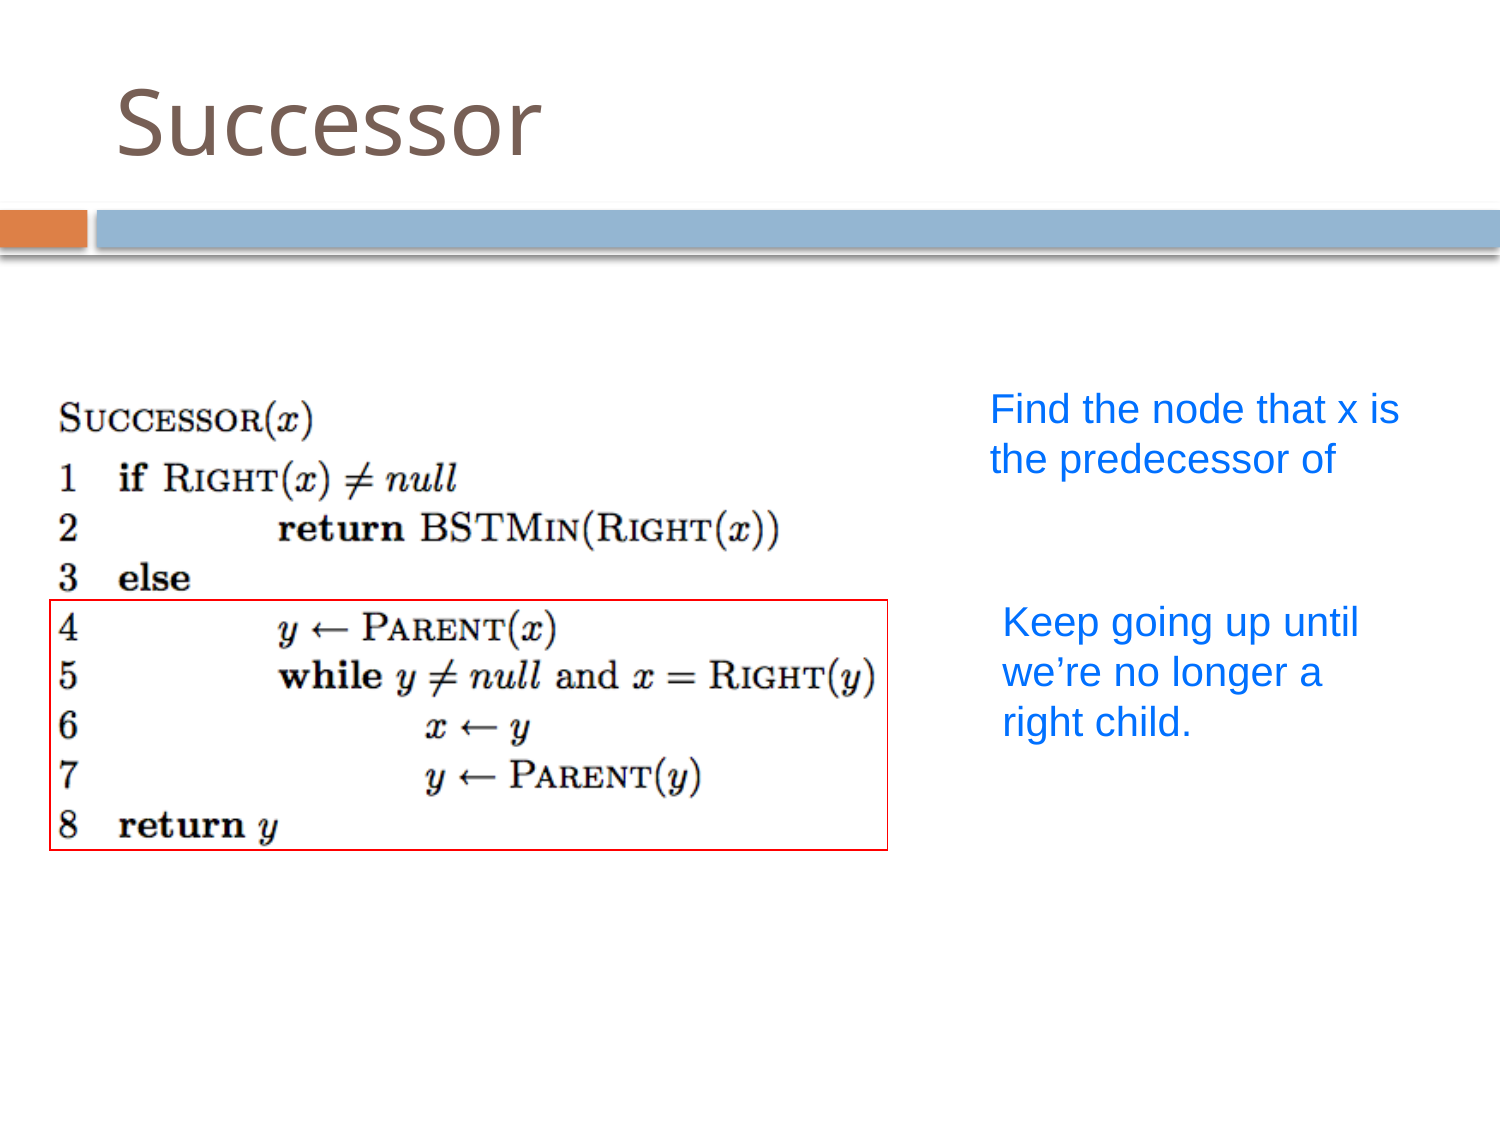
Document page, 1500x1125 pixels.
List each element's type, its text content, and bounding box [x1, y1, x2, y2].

picture [49, 387, 888, 856]
text_box Find the node that x is the predecessor of [974, 374, 1425, 490]
title Successor [100, 37, 1438, 200]
text_box Keep going up until we’re no longer a right child. [987, 587, 1425, 753]
